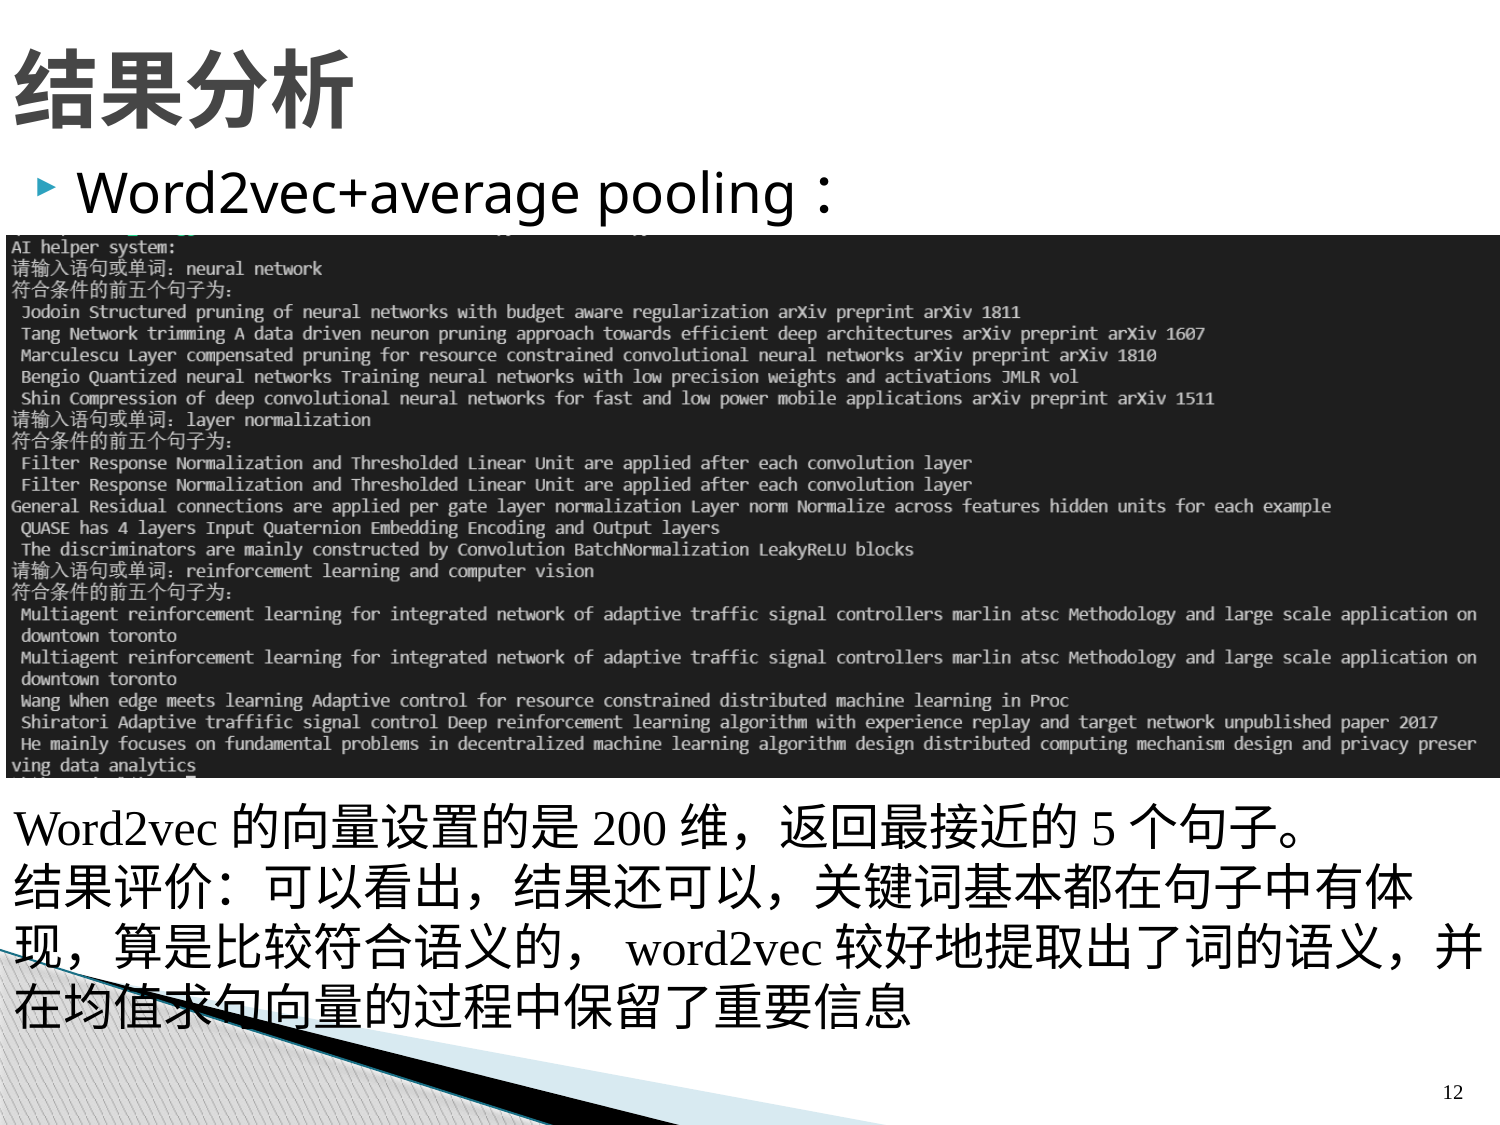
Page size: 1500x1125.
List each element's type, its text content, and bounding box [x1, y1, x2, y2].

slide_number 12 [1418, 1051, 1479, 1112]
picture [5, 235, 1500, 779]
title 结果分析 [0, 0, 1500, 176]
text_box Word2vec的向量设置的是200维，返回最接近的5个句子。 结果评价：可以看出，结果还可以，关键词基本都在句子中有体现，算是比较符合语义的，word2vec较好地提取出了词的语义，并在均值求句向量的过程中保留了重要信息 [0, 787, 1500, 1043]
list Word2vec+average pooling： [1, 149, 1500, 239]
